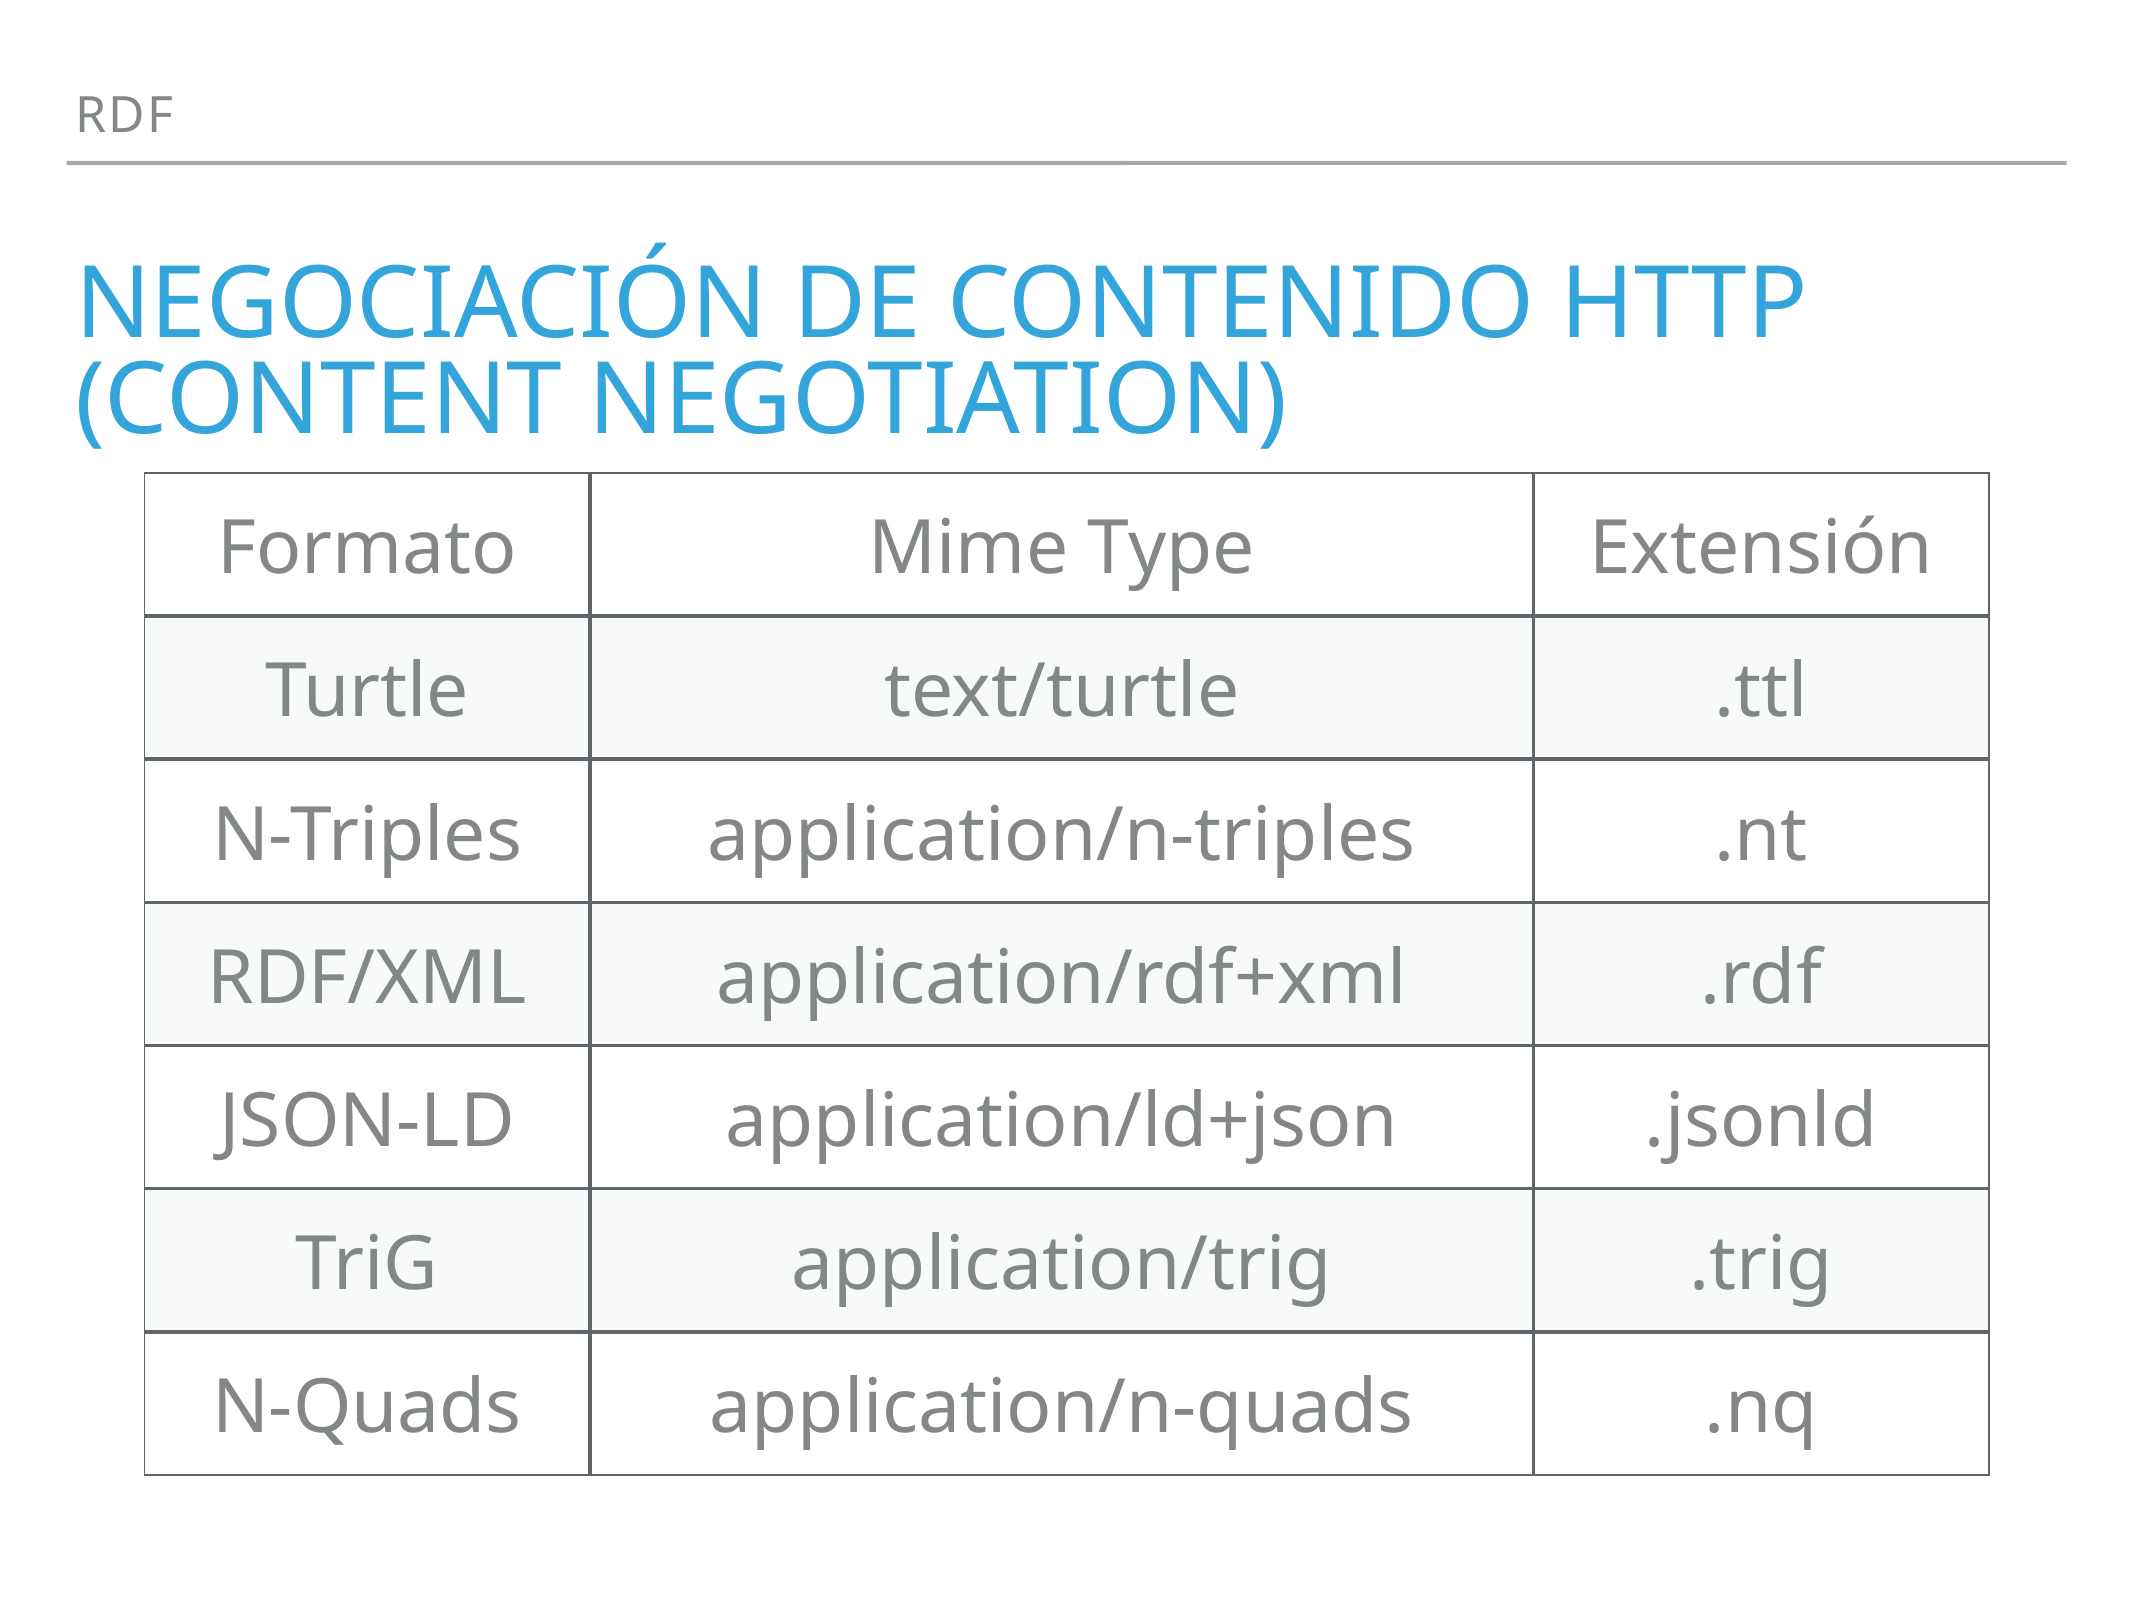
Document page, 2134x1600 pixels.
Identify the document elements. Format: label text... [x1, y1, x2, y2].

table_header Mime Type [592, 474, 1532, 614]
table_header Formato [145, 474, 588, 614]
table_cell .ttl [1535, 618, 1988, 757]
table_cell .nt [1535, 761, 1988, 901]
table_cell N-Quads [145, 1334, 588, 1474]
table_cell TriG [145, 1190, 588, 1330]
table_cell Turtle [145, 618, 588, 757]
table_cell text/turtle [592, 618, 1532, 757]
table_cell .trig [1535, 1190, 1988, 1330]
table_cell .rdf [1535, 904, 1988, 1044]
table_cell N-Triples [145, 761, 588, 901]
table_cell application/rdf+xml [592, 904, 1532, 1044]
table_cell application/trig [592, 1190, 1532, 1330]
table_cell JSON-LD [145, 1047, 588, 1187]
table_header Extensión [1535, 474, 1988, 614]
table_cell .nq [1535, 1334, 1988, 1474]
table_cell application/n-triples [592, 761, 1532, 901]
table_cell RDF/XML [145, 904, 588, 1044]
table_cell application/ld+json [592, 1047, 1532, 1187]
title Negociación de contenido http (content negotiation) [66, 251, 2068, 372]
list RDF [66, 74, 1901, 151]
table_cell application/n-quads [592, 1334, 1532, 1474]
table_cell .jsonld [1535, 1047, 1988, 1187]
